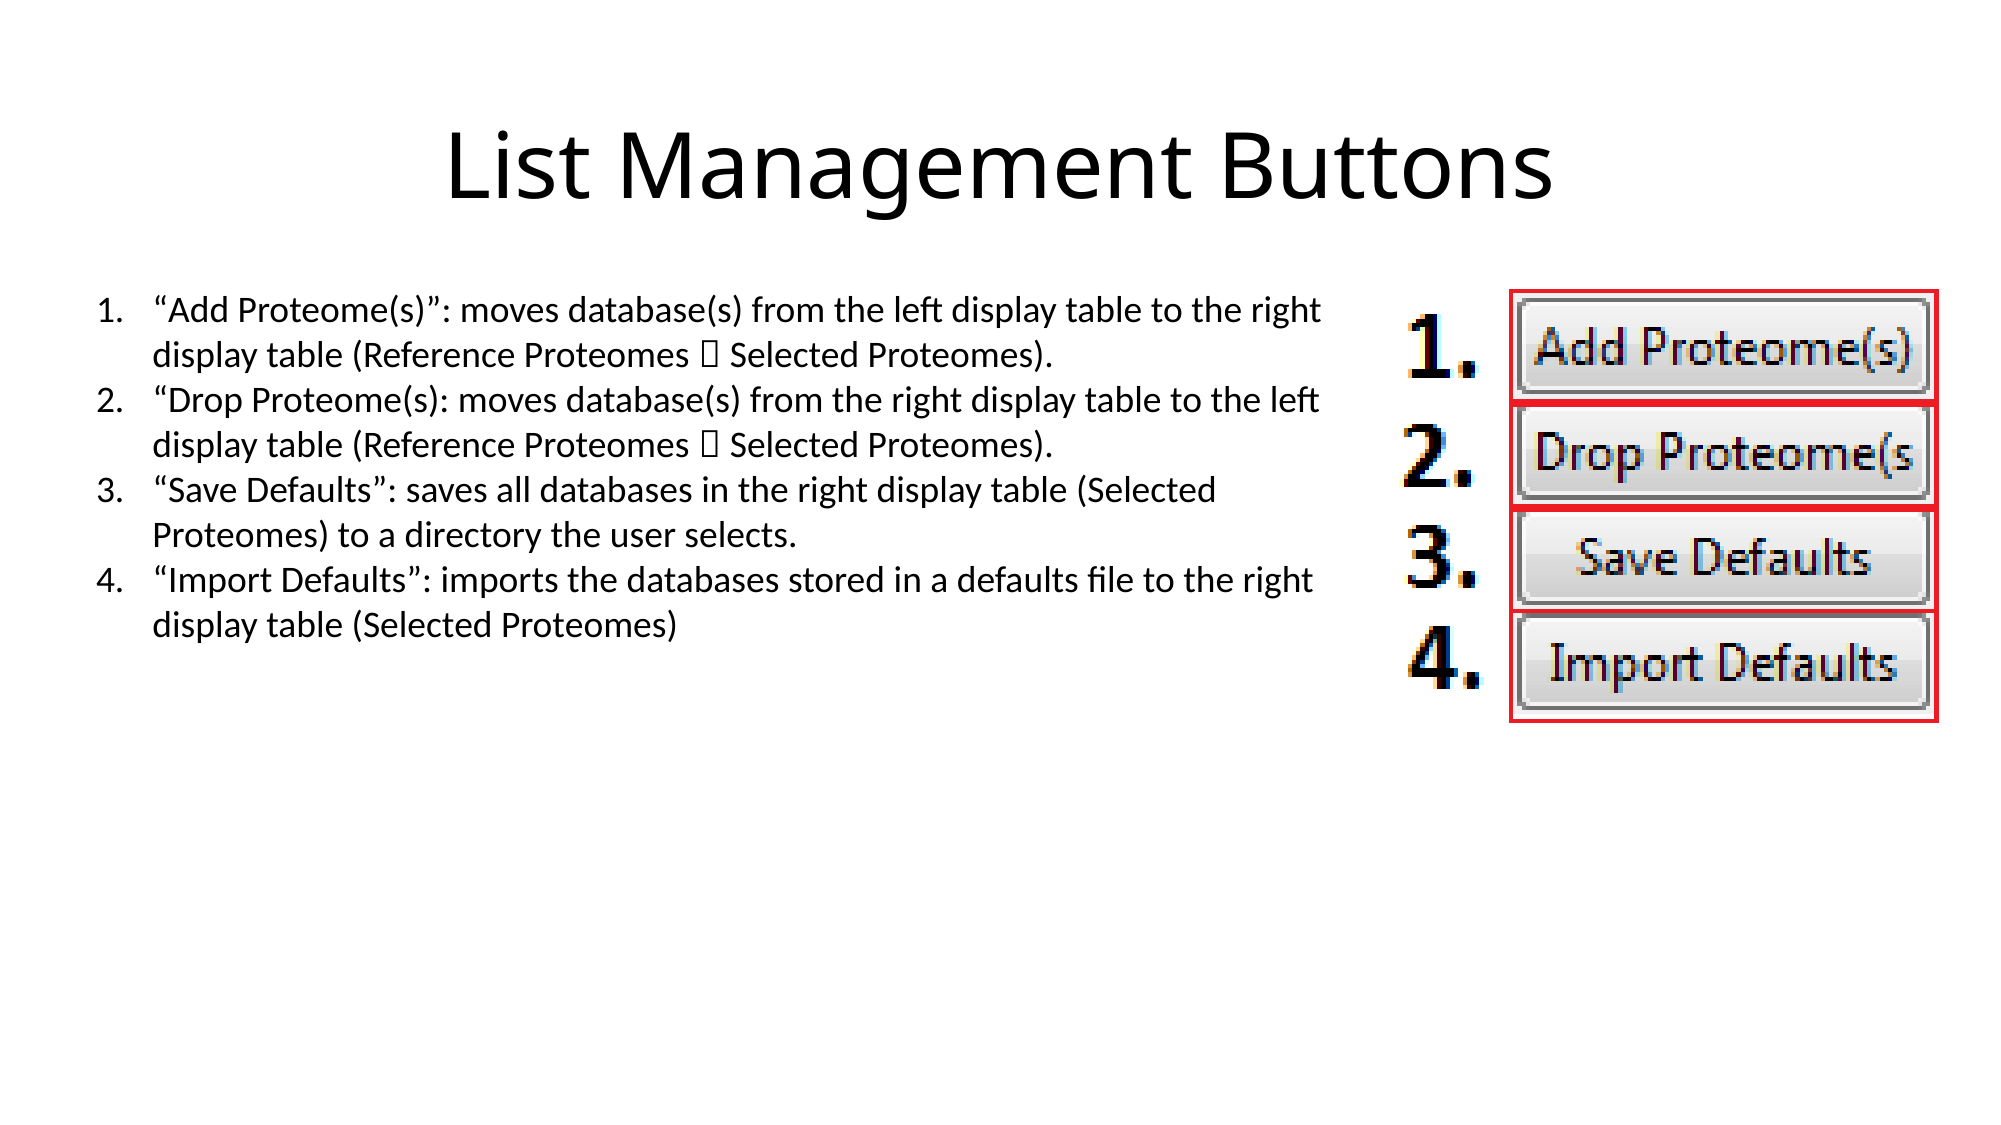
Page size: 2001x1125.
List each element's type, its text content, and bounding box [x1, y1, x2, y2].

text_box “Add Proteome(s)”: moves database(s) from the left display table to the right display table (Reference Proteomes  Selected Proteomes). “Drop Proteome(s): moves database(s) from the right display table to the left display table (Reference Proteomes  Selected Proteomes). “Save Defaults”: saves all databases in the right display table (Selected Proteomes) to a directory the user selects. “Import Defaults”: imports the databases stored in a defaults file to the right display table (Selected Proteomes) [81, 277, 1361, 652]
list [1383, 277, 1956, 736]
title List Management Buttons [137, 59, 1863, 278]
